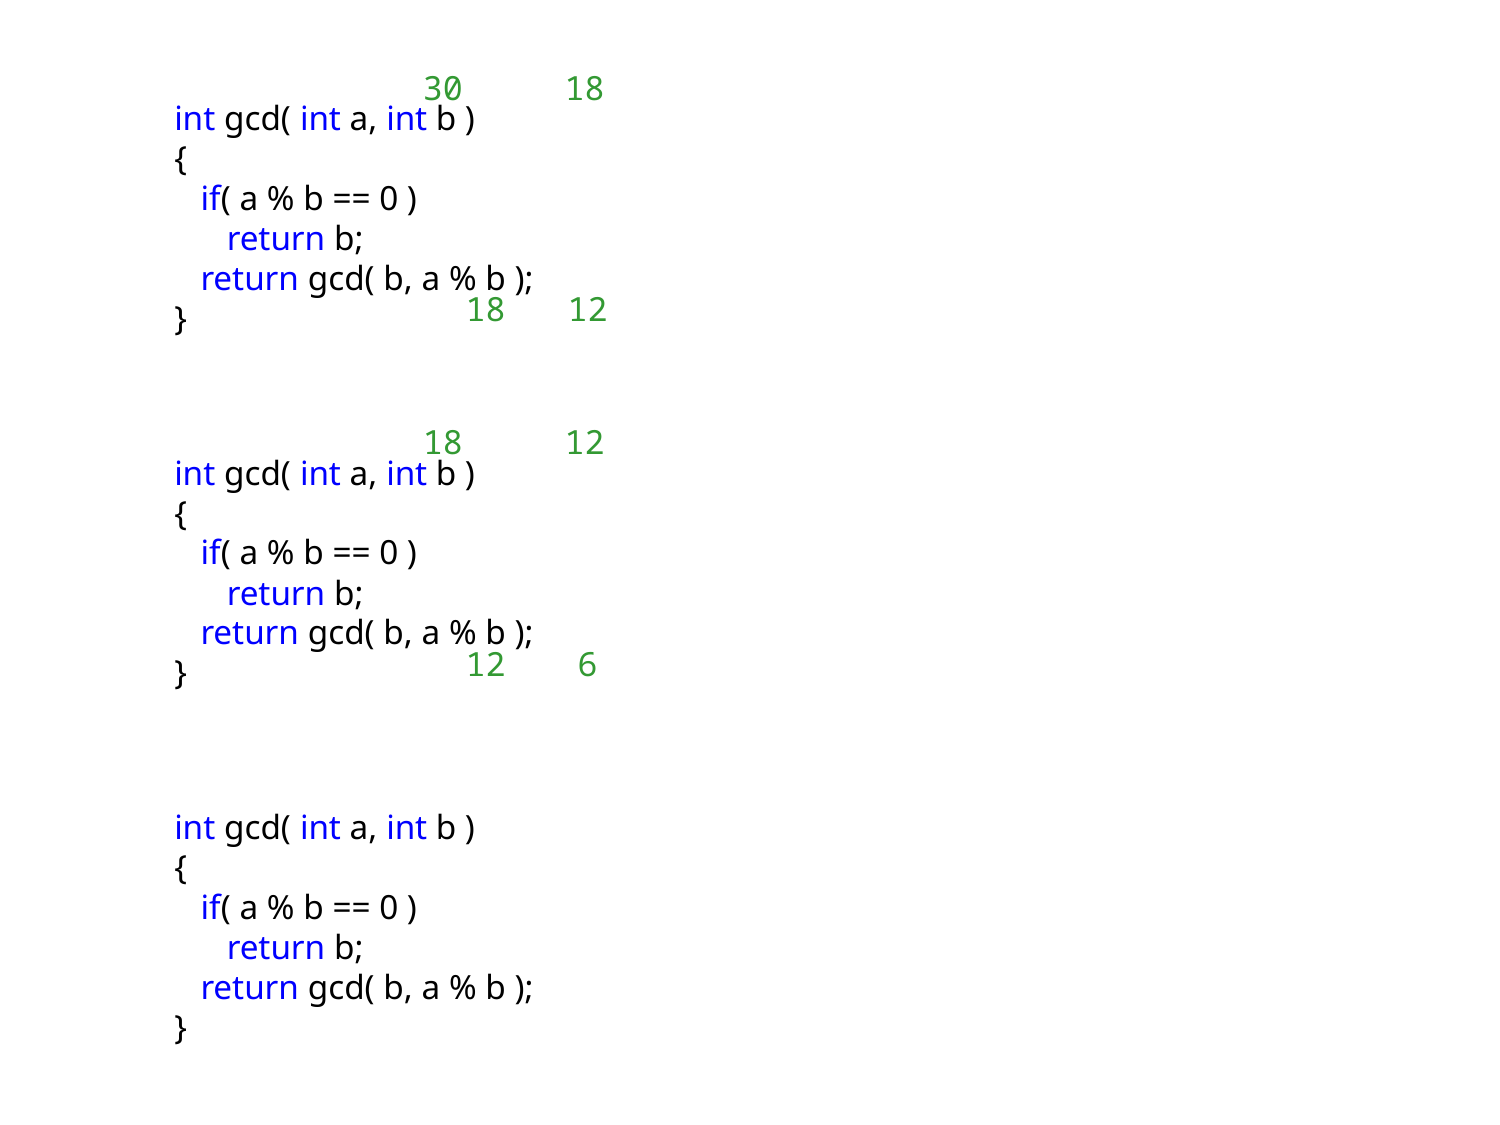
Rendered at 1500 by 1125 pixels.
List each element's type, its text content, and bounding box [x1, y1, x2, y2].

text_box 18 [561, 66, 609, 114]
text_box 30 [419, 66, 467, 114]
text_box 12 [466, 633, 514, 681]
list int gcd( int a, int b ) { if( a % b == 0 ) return b; return gcd( b, a % b ); } [159, 89, 703, 351]
text_box 18 [419, 420, 467, 468]
list int gcd( int a, int b ) { if( a % b == 0 ) return b; return gcd( b, a % b ); } [159, 798, 703, 1059]
text_box 12 [560, 420, 609, 468]
text_box 18 [466, 278, 514, 327]
list int gcd( int a, int b ) { if( a % b == 0 ) return b; return gcd( b, a % b ); } [159, 444, 703, 705]
text_box 6 [560, 633, 609, 681]
text_box 12 [561, 278, 609, 327]
